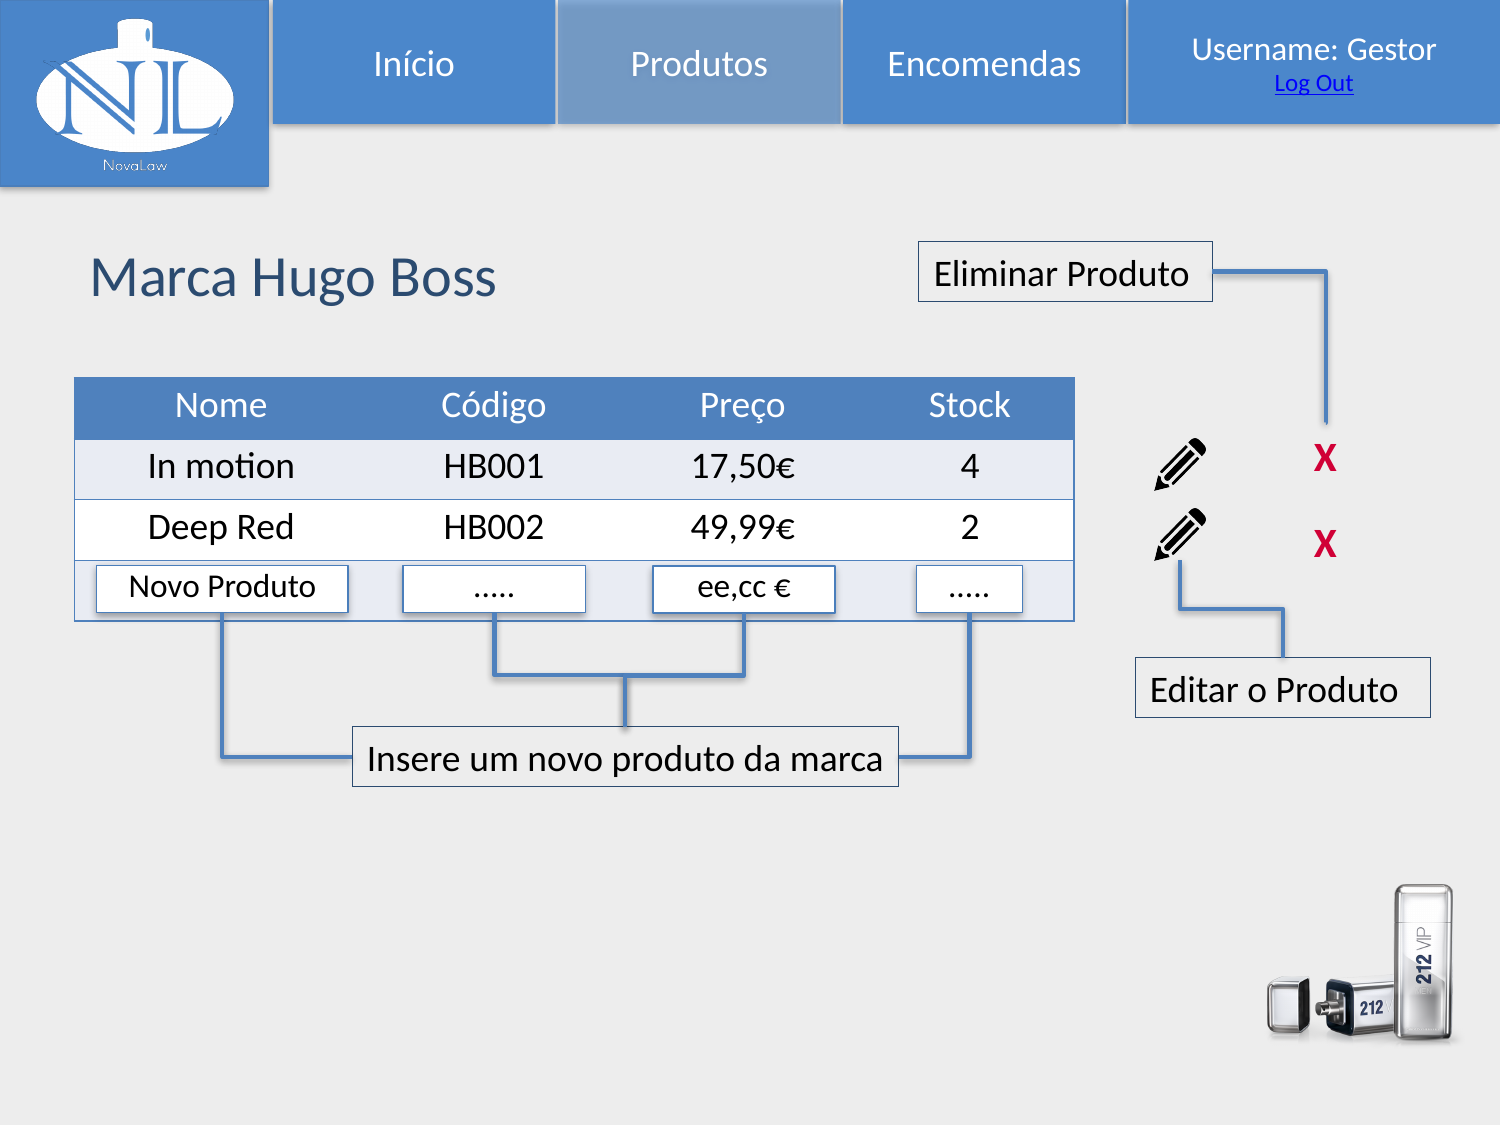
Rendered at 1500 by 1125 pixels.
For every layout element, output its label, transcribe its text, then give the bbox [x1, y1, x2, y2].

text_box X [1299, 508, 1371, 574]
table_cell HB001 [368, 440, 620, 499]
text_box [902, 612, 970, 758]
text_box Username: Gestor Log Out [1128, 0, 1500, 125]
text_box ..... [916, 565, 1023, 613]
table_header Nome [75, 379, 368, 438]
text_box Início [272, 0, 556, 125]
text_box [1211, 271, 1327, 423]
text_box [1182, 557, 1281, 661]
text_box Novo Produto [96, 565, 349, 613]
table_cell [75, 561, 368, 620]
table_cell In motion [75, 440, 368, 499]
text_box ee,cc € [652, 565, 836, 614]
table_cell 49,99€ [620, 500, 866, 560]
text_box Editar o Produto [1135, 657, 1431, 718]
text_box Produtos [557, 0, 840, 125]
table_cell 17,50€ [620, 440, 866, 499]
picture [1261, 874, 1472, 1049]
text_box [627, 610, 742, 730]
text_box Eliminar Produto [918, 241, 1213, 302]
picture [18, 0, 251, 205]
text_box Encomendas [842, 0, 1126, 125]
table_cell 2 [866, 500, 1073, 560]
text_box Marca Hugo Boss [74, 230, 1268, 646]
table_cell [620, 561, 866, 620]
table_cell Deep Red [75, 500, 368, 560]
table_cell [368, 561, 620, 620]
table_cell [866, 561, 1073, 620]
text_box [502, 604, 618, 736]
picture [1153, 508, 1206, 561]
text_box X [1299, 422, 1371, 488]
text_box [222, 612, 349, 758]
table_cell HB002 [368, 500, 620, 560]
table_cell 4 [866, 440, 1073, 499]
text_box Insere um novo produto da marca [352, 726, 899, 787]
text_box ..... [402, 565, 586, 613]
table_header Preço [620, 379, 866, 438]
picture [1153, 438, 1206, 491]
table_header Código [368, 379, 620, 438]
table_header Stock [866, 379, 1073, 438]
